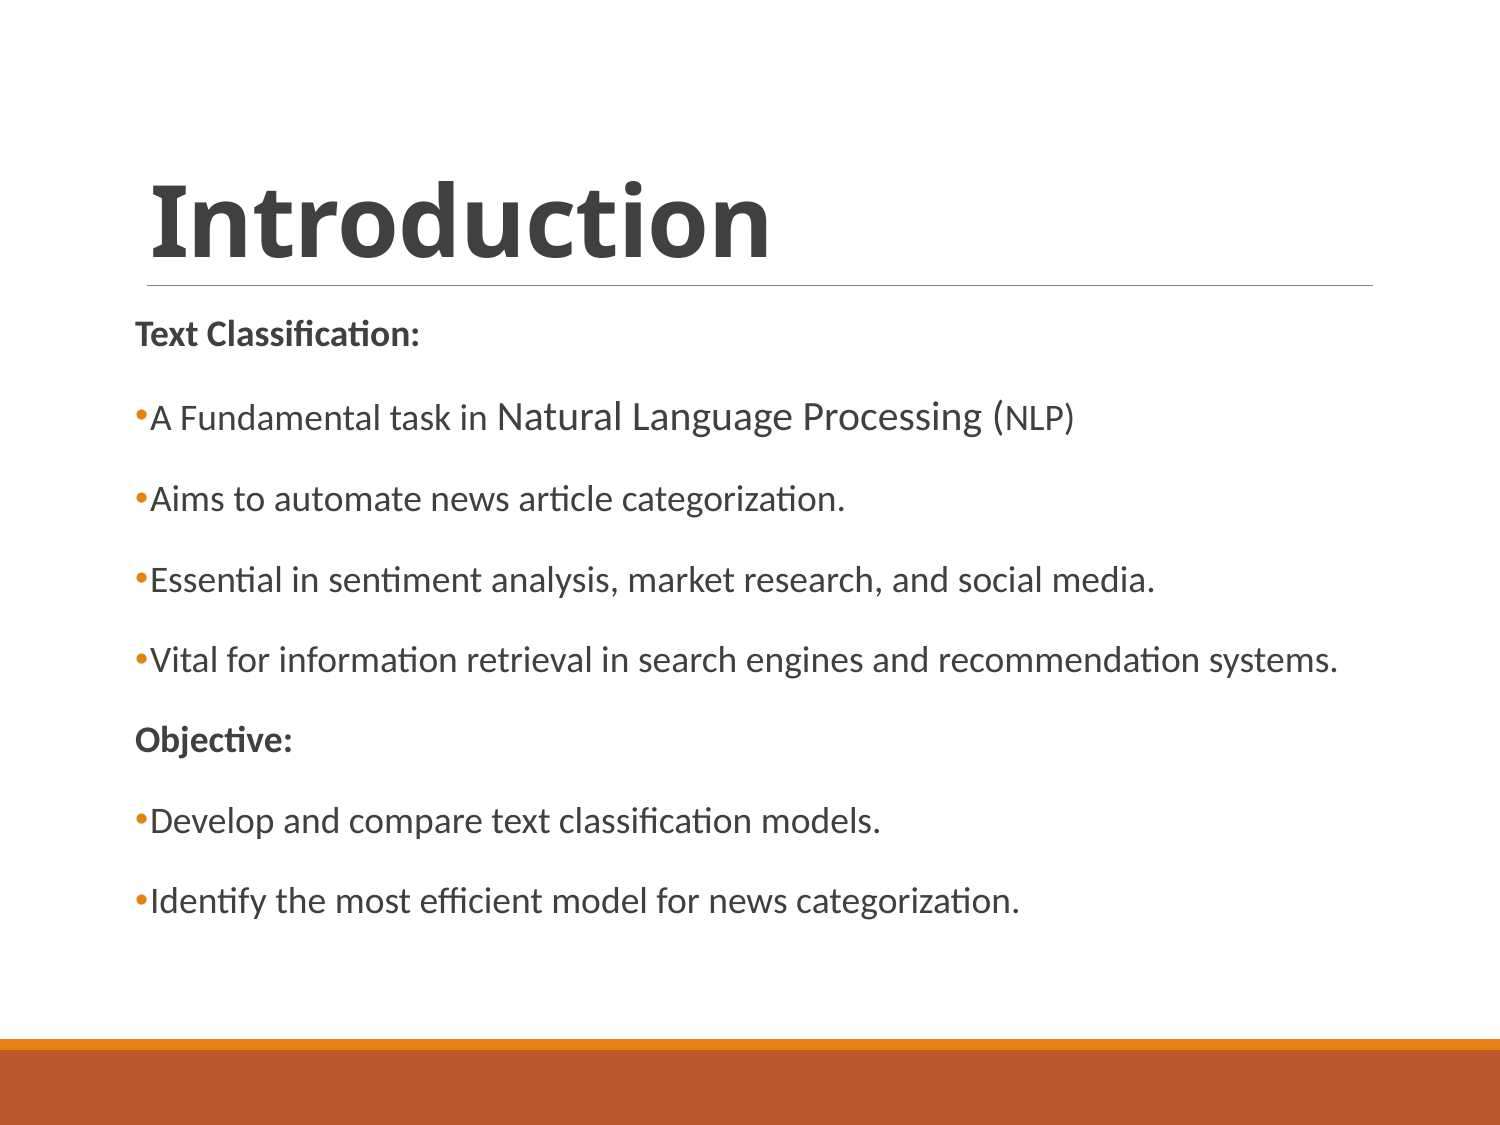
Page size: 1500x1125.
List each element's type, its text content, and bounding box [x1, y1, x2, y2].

title Introduction [135, 47, 1373, 285]
list Text Classification: A Fundamental task in Natural Language Processing (NLP) Aims to automate news article categorization. Essential in sentiment analysis, market research, and social media. Vital for information retrieval in search engines and recommendation systems. Objective: Develop and compare text classification models. Identify the most efficient model for news categorization. [135, 306, 1429, 1067]
